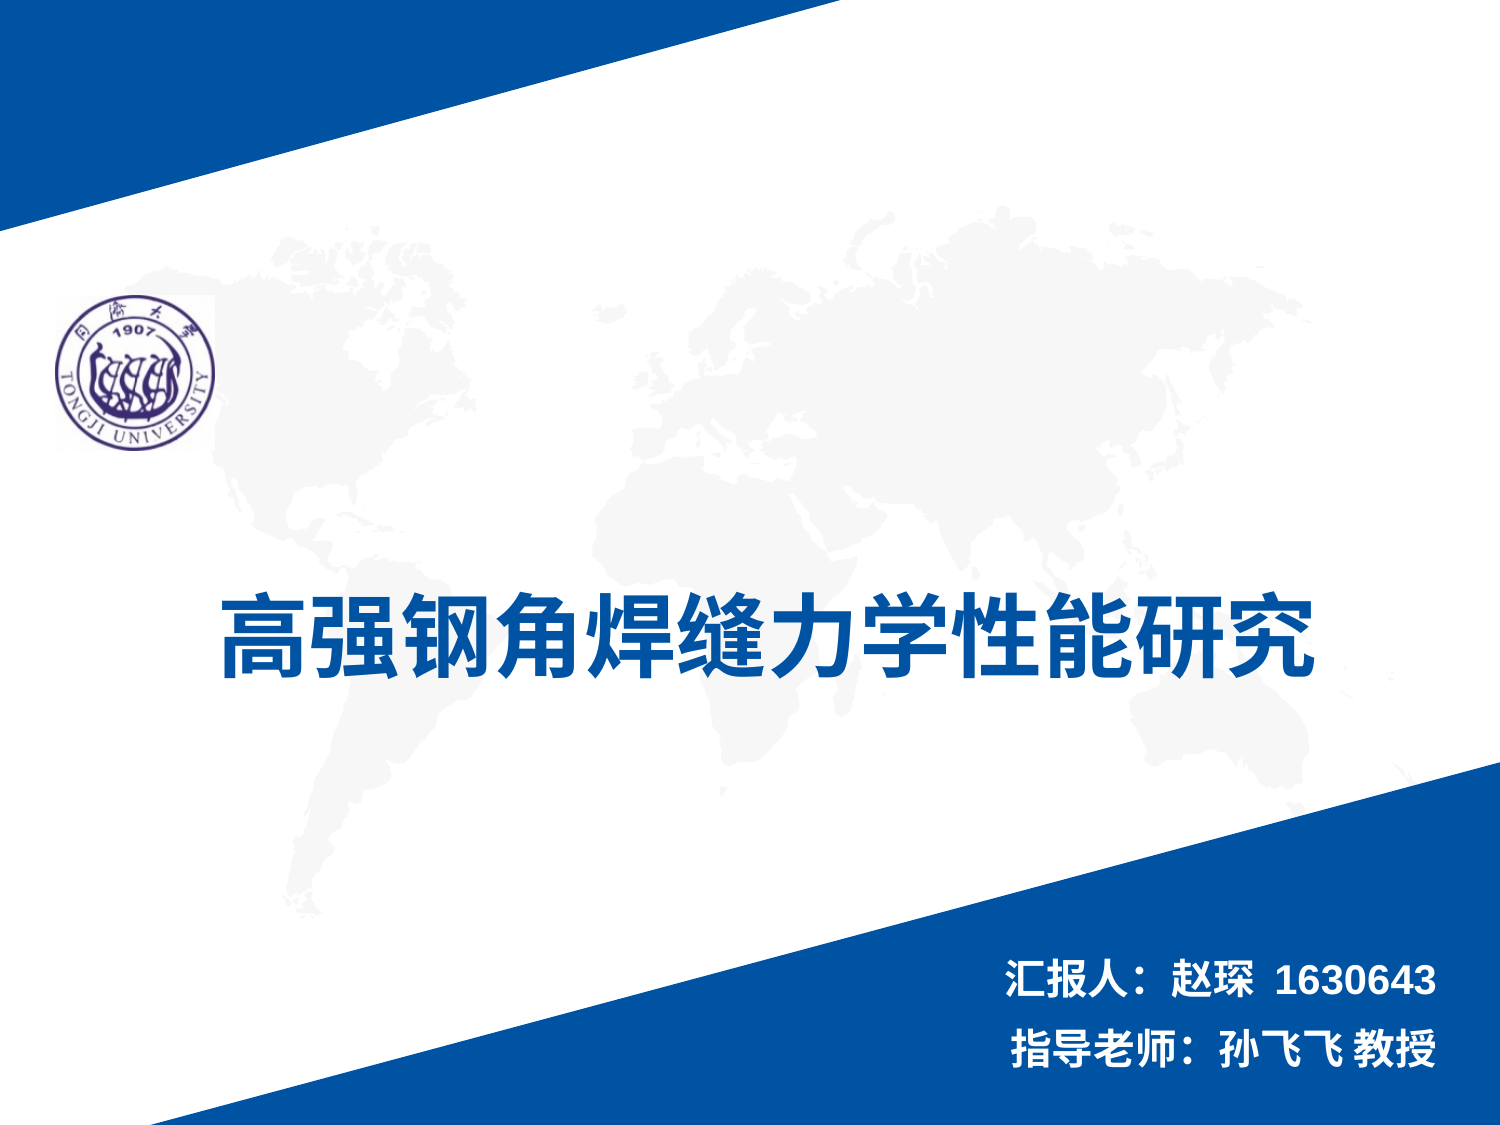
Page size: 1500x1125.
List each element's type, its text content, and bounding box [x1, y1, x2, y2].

text_box [0, 0, 841, 233]
text_box 指导老师：孙飞飞 教授 [914, 1015, 1452, 1081]
text_box 汇报人：赵琛 1630643 [854, 945, 1452, 1011]
text_box [149, 761, 1500, 1125]
text_box 高强钢角焊缝力学性能研究 [17, 543, 1500, 696]
picture [55, 295, 215, 451]
